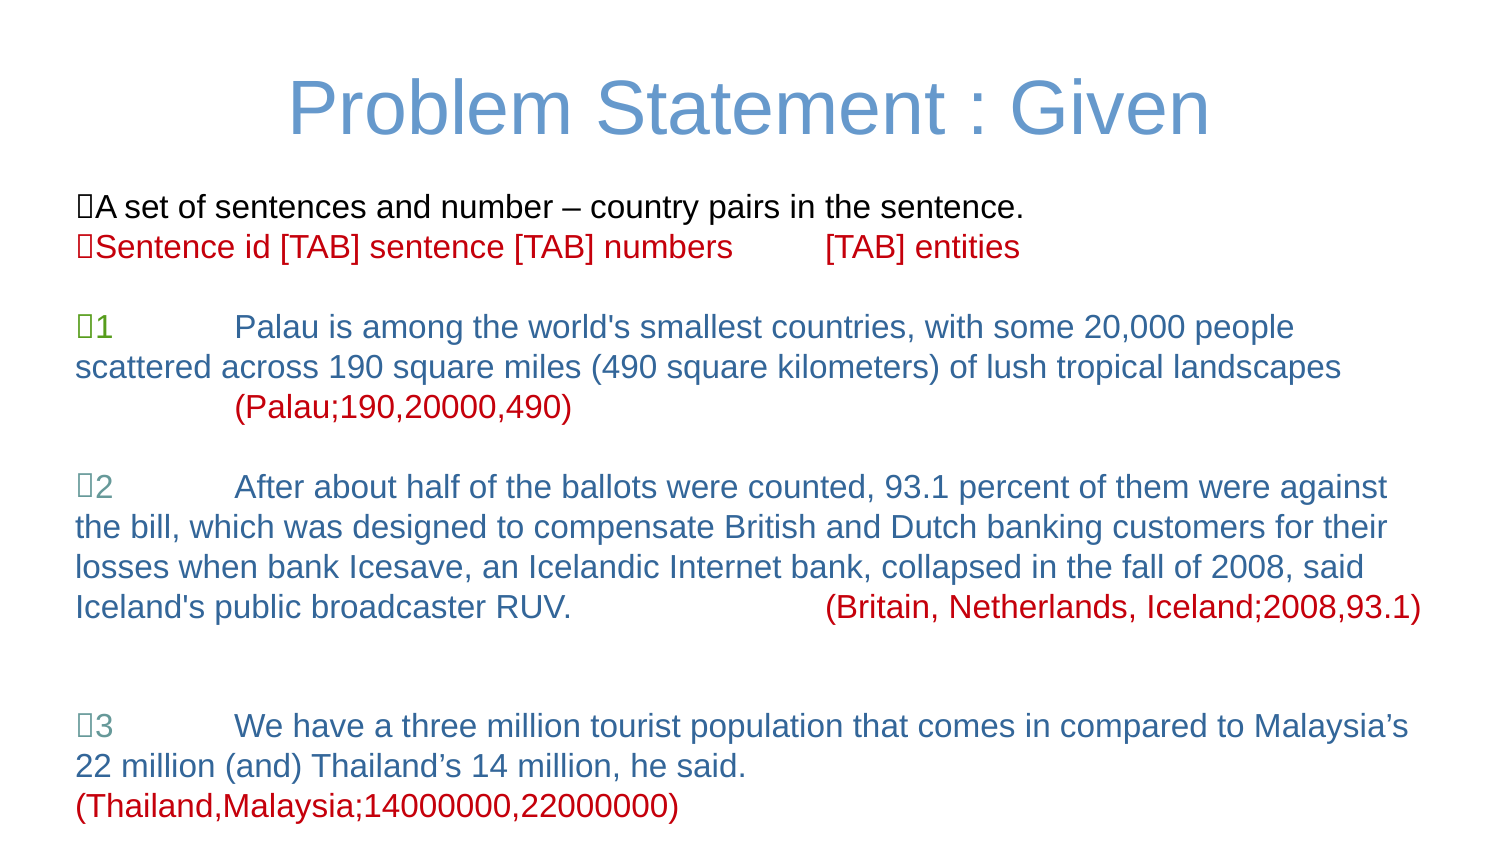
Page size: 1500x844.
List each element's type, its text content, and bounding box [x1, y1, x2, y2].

text_box Problem Statement : Given [74, 33, 1425, 175]
text_box A set of sentences and number – country pairs in the sentence. Sentence id [TAB] sentence [TAB] numbers [TAB] entities 1 Palau is among the world's smallest countries, with some 20,000 people scattered across 190 square miles (490 square kilometers) of lush tropical landscapes (Palau;190,20000,490) 2 After about half of the ballots were counted, 93.1 percent of them were against the bill, which was designed to compensate British and Dutch banking customers for their losses when bank Icesave, an Icelandic Internet bank, collapsed in the fall of 2008, said Iceland's public broadcaster RUV. (Britain, Netherlands, Iceland;2008,93.1) 3 We have a three million tourist population that comes in compared to Malaysia’s 22 million (and) Thailand’s 14 million, he said. (Thailand,Malaysia;14000000,22000000) Unit canonicalization and Country identification [75, 185, 1425, 808]
